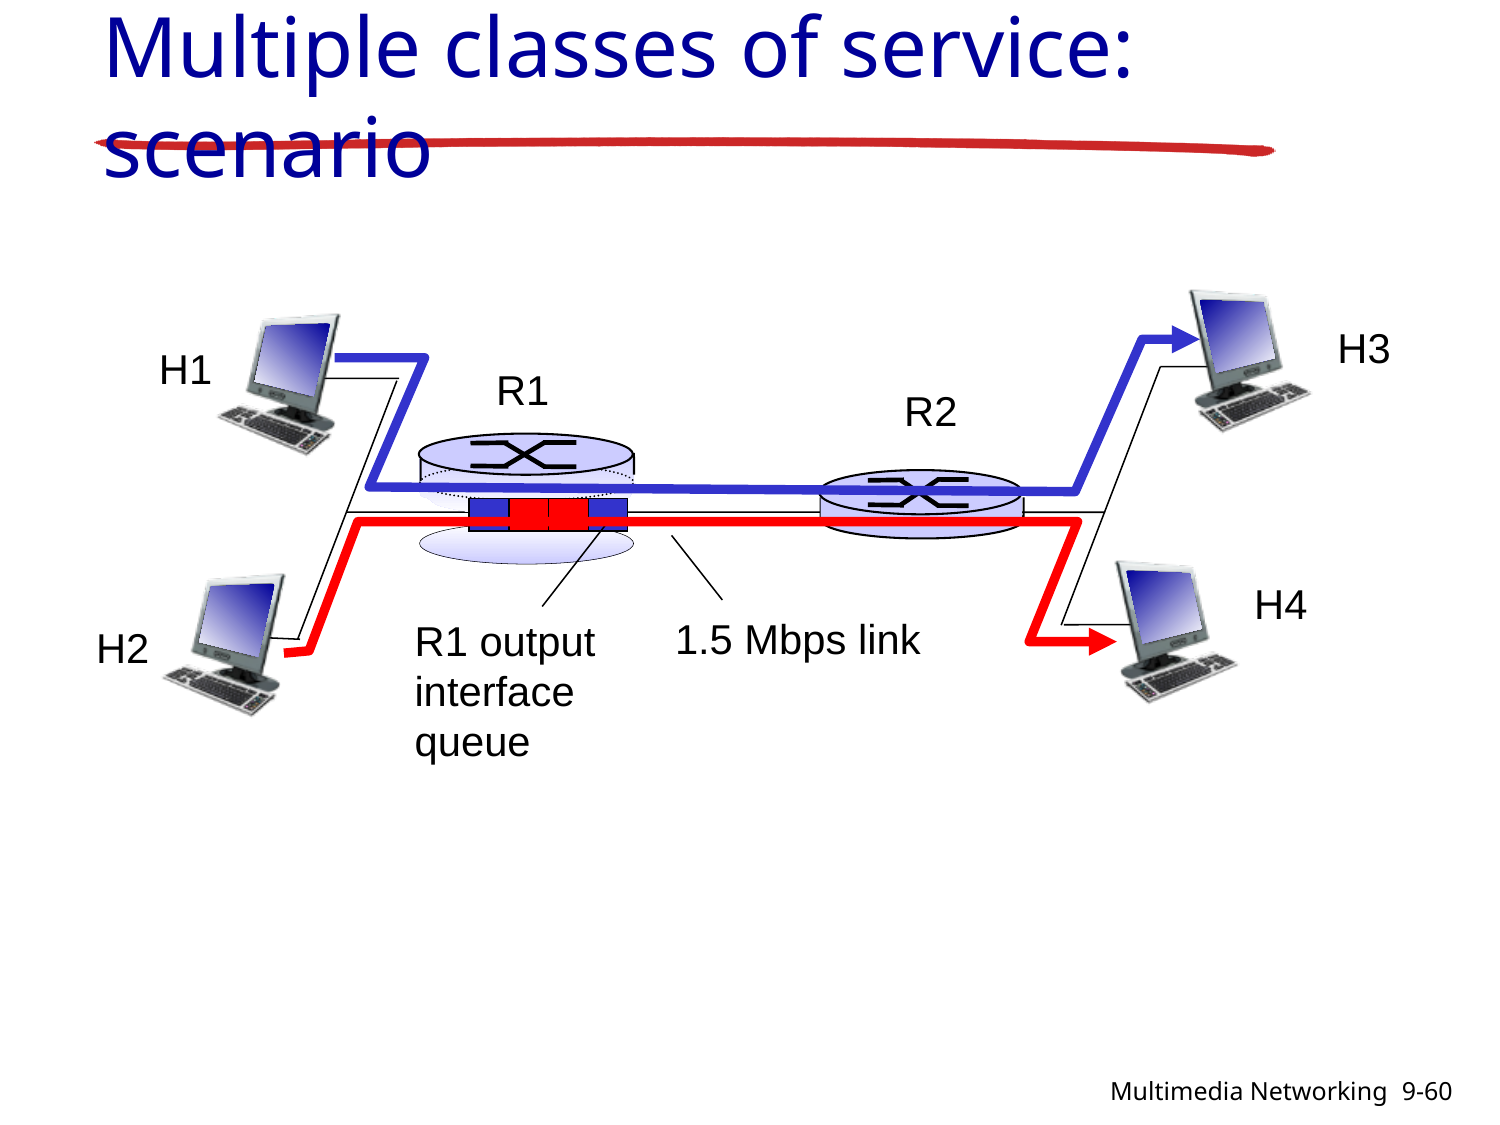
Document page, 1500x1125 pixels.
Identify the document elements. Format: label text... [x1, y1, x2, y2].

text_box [1185, 284, 1342, 444]
text_box H1 [144, 335, 183, 401]
title Multiple classes of service: scenario [87, 0, 1363, 188]
text_box R1 output interface queue [399, 649, 622, 772]
text_box H3 [1345, 314, 1406, 380]
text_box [1112, 555, 1268, 715]
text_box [468, 498, 628, 532]
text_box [417, 433, 635, 565]
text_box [818, 469, 1024, 539]
text_box [294, 521, 1107, 654]
footer Multimedia Networking [1079, 1067, 1403, 1110]
picture [88, 132, 1289, 162]
text_box H4 [1272, 570, 1323, 635]
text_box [188, 308, 344, 468]
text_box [133, 568, 289, 728]
text_box H2 [81, 614, 127, 680]
text_box [348, 339, 1180, 492]
slide_number 9-60 [1387, 1068, 1500, 1113]
text_box 1.5 Mbps link [660, 645, 936, 671]
